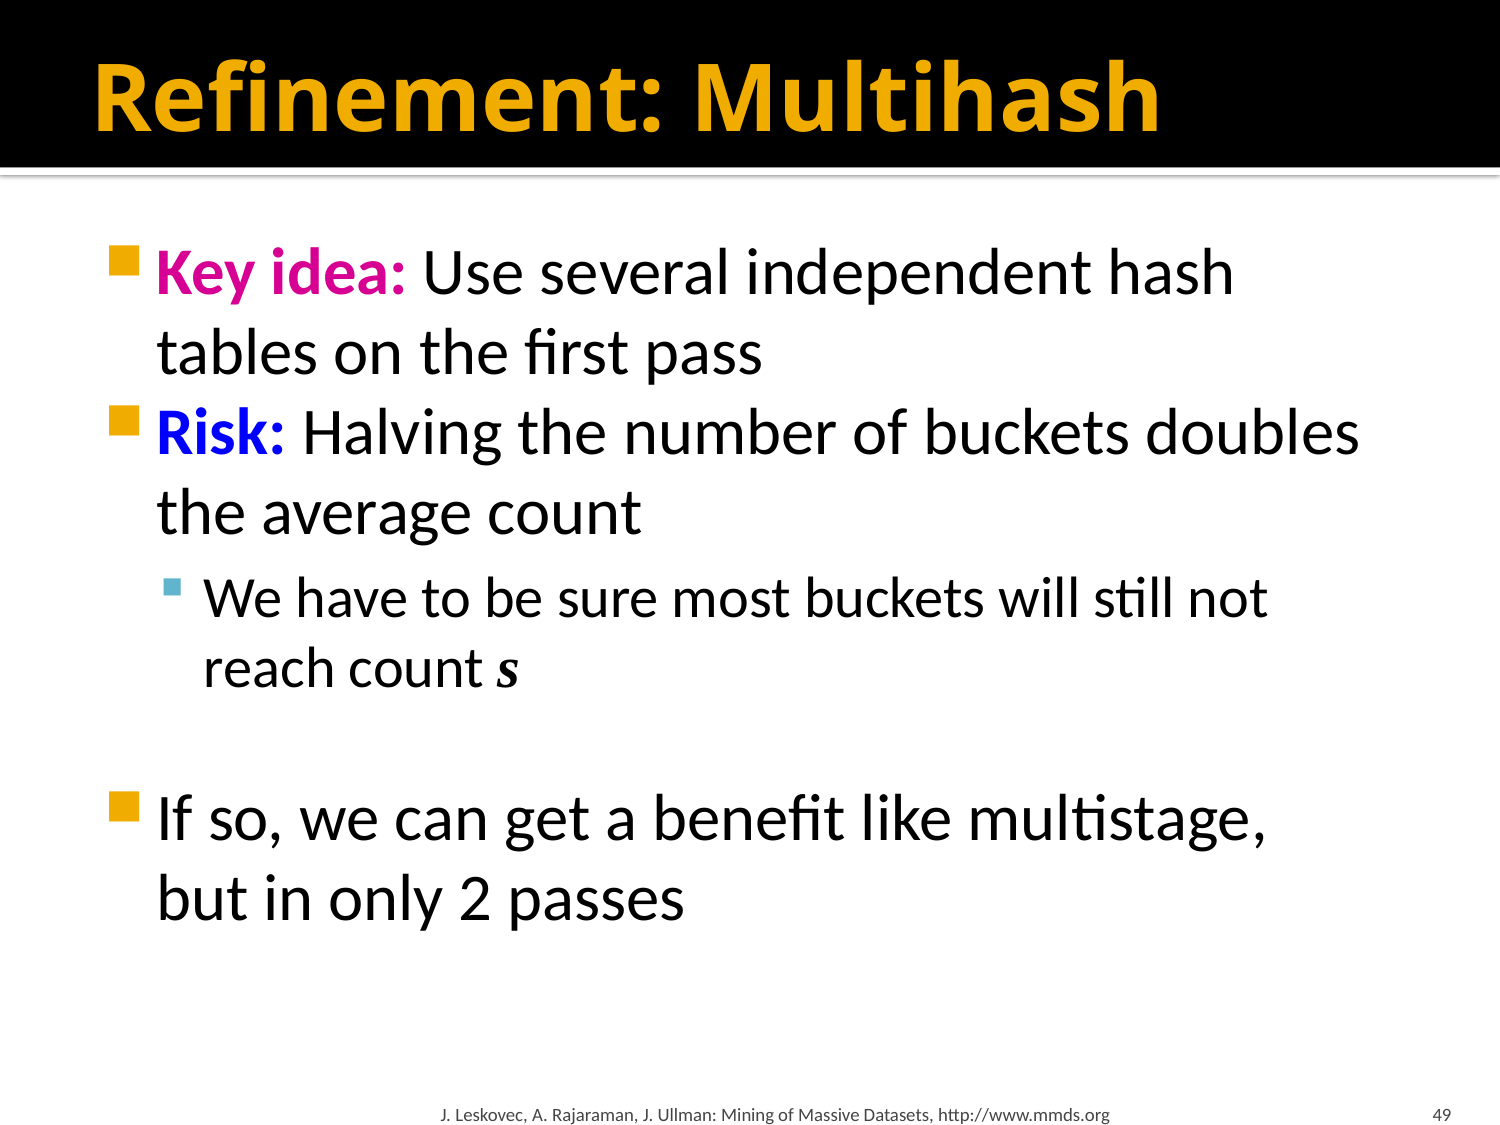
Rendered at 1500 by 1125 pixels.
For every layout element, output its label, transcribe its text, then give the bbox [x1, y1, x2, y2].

slide_number 49 [1345, 1080, 1467, 1125]
title Refinement: Multihash [75, 12, 1425, 175]
list Key idea: Use several independent hash tables on the first pass Risk: Halving the number of buckets doubles the average count We have to be sure most buckets will still not reach count s If so, we can get a benefit like multistage, but in only 2 passes [75, 212, 1425, 1075]
footer J. Leskovec, A. Rajaraman, J. Ullman: Mining of Massive Datasets, http://www.mmds.org [433, 1080, 1337, 1125]
